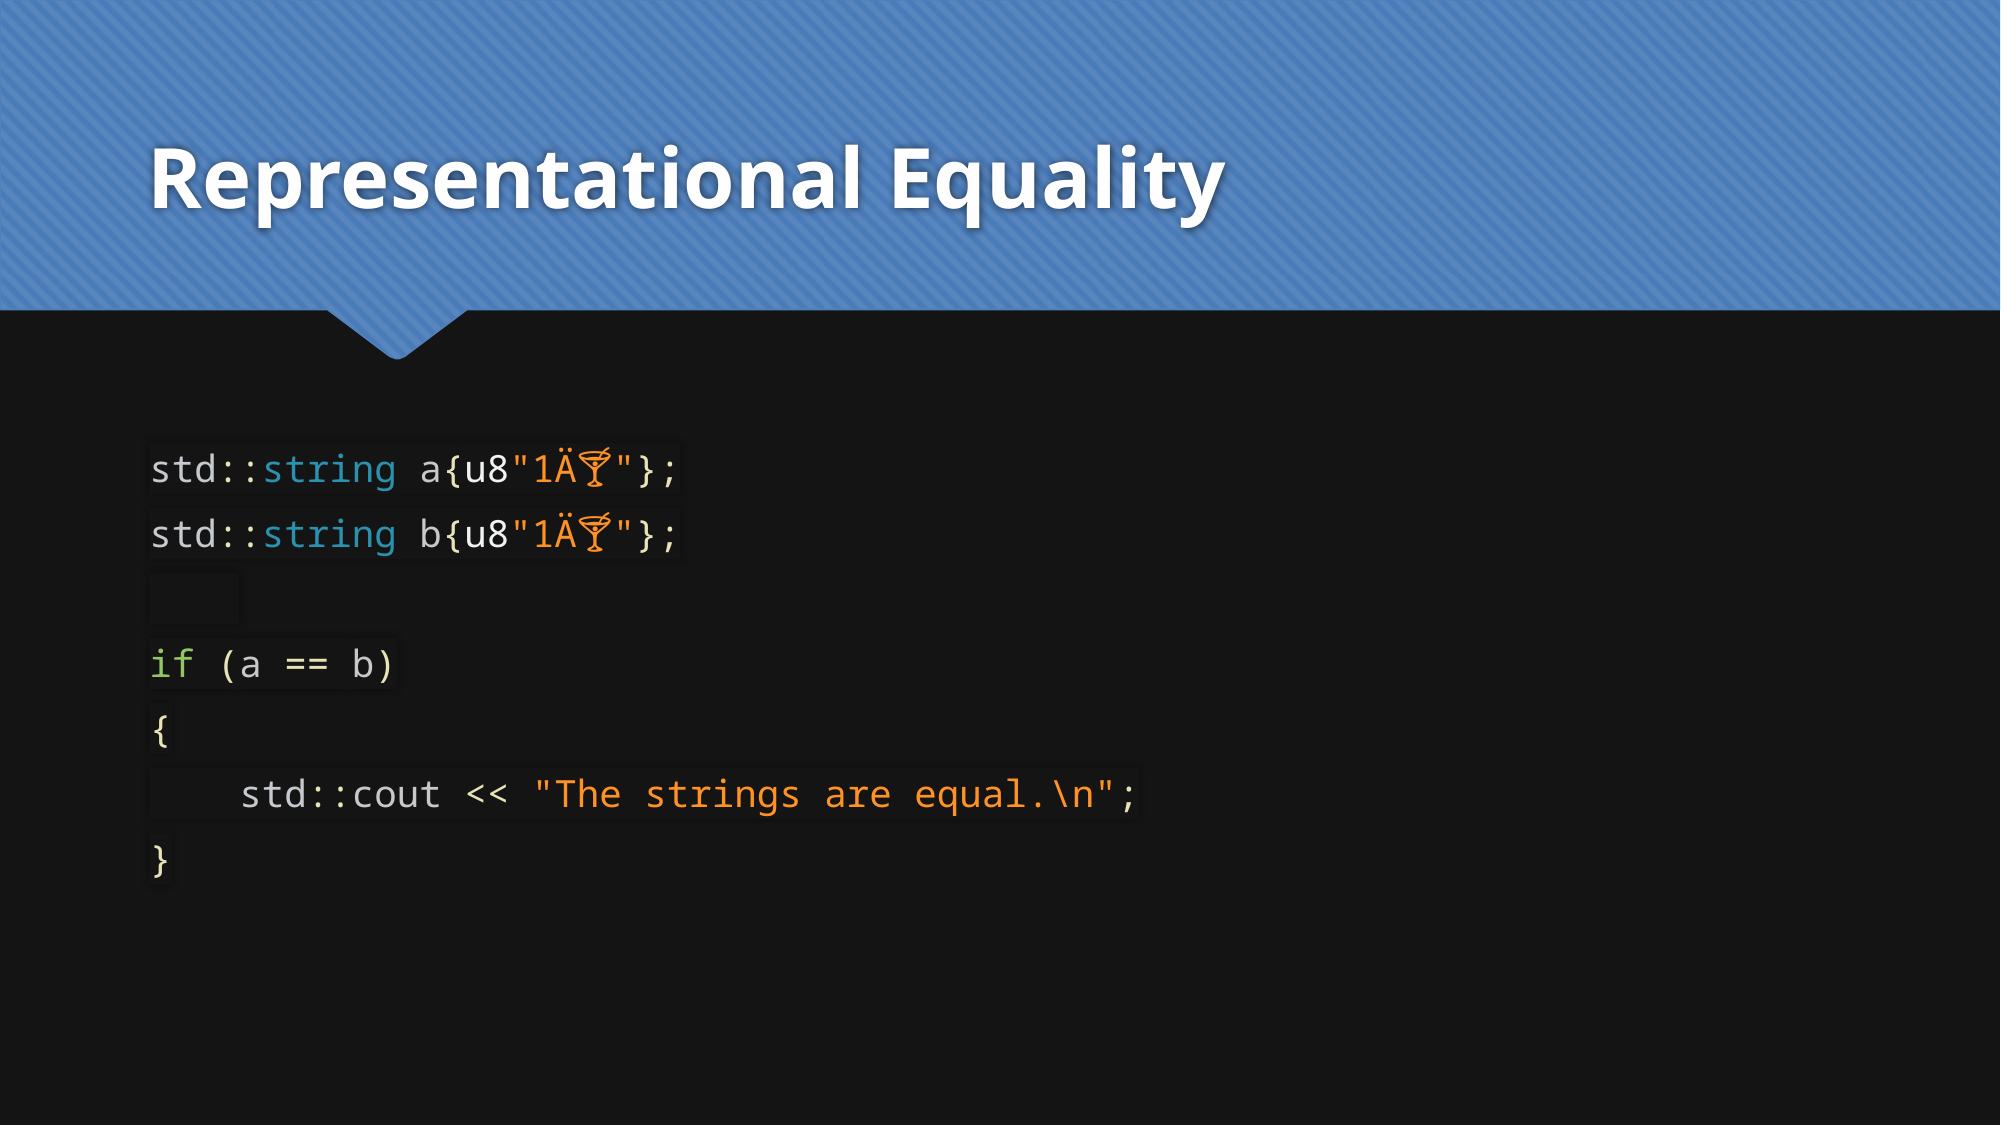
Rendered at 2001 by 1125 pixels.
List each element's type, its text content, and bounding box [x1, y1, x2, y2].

title Representational Equality [132, 73, 1868, 233]
list std::string a{u8"1Ä🍸"}; std::string b{u8"1Ä🍸"}; if (a == b) { std::cout << "The strings are equal.\n"; } [134, 364, 1866, 962]
